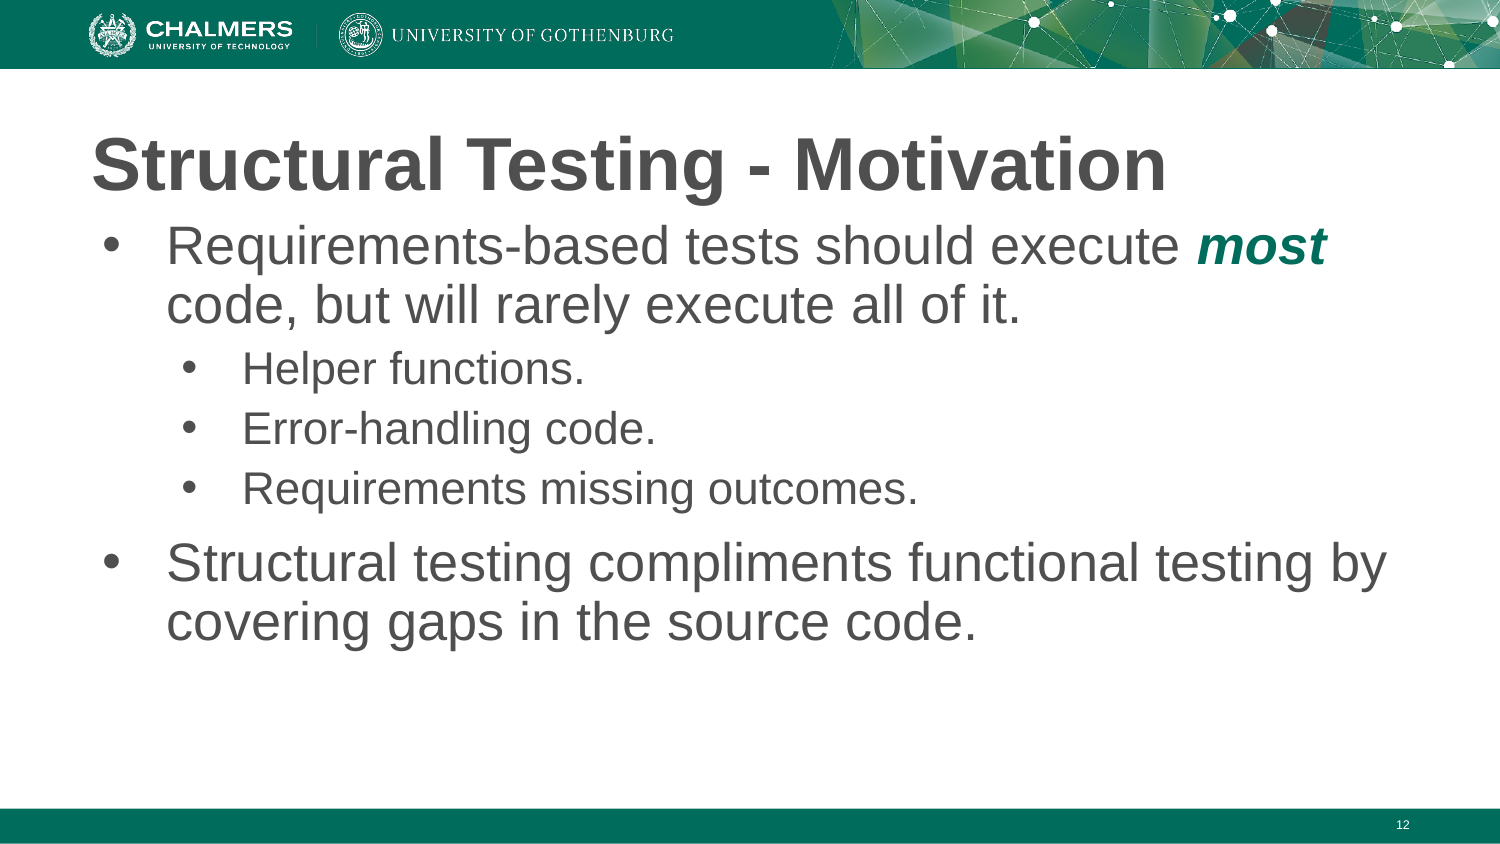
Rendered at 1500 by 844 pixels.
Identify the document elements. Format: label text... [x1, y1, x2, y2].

picture [64, 0, 696, 85]
picture [759, 0, 1500, 68]
title Structural Testing - Motivation [76, 100, 1425, 210]
list Requirements-based tests should execute most code, but will rarely execute all of it. Helper functions. Error-handling code. Requirements missing outcomes. Structural testing compliments functional testing by covering gaps in the source code. [76, 210, 1425, 782]
slide_number ‹#› [1074, 809, 1425, 844]
